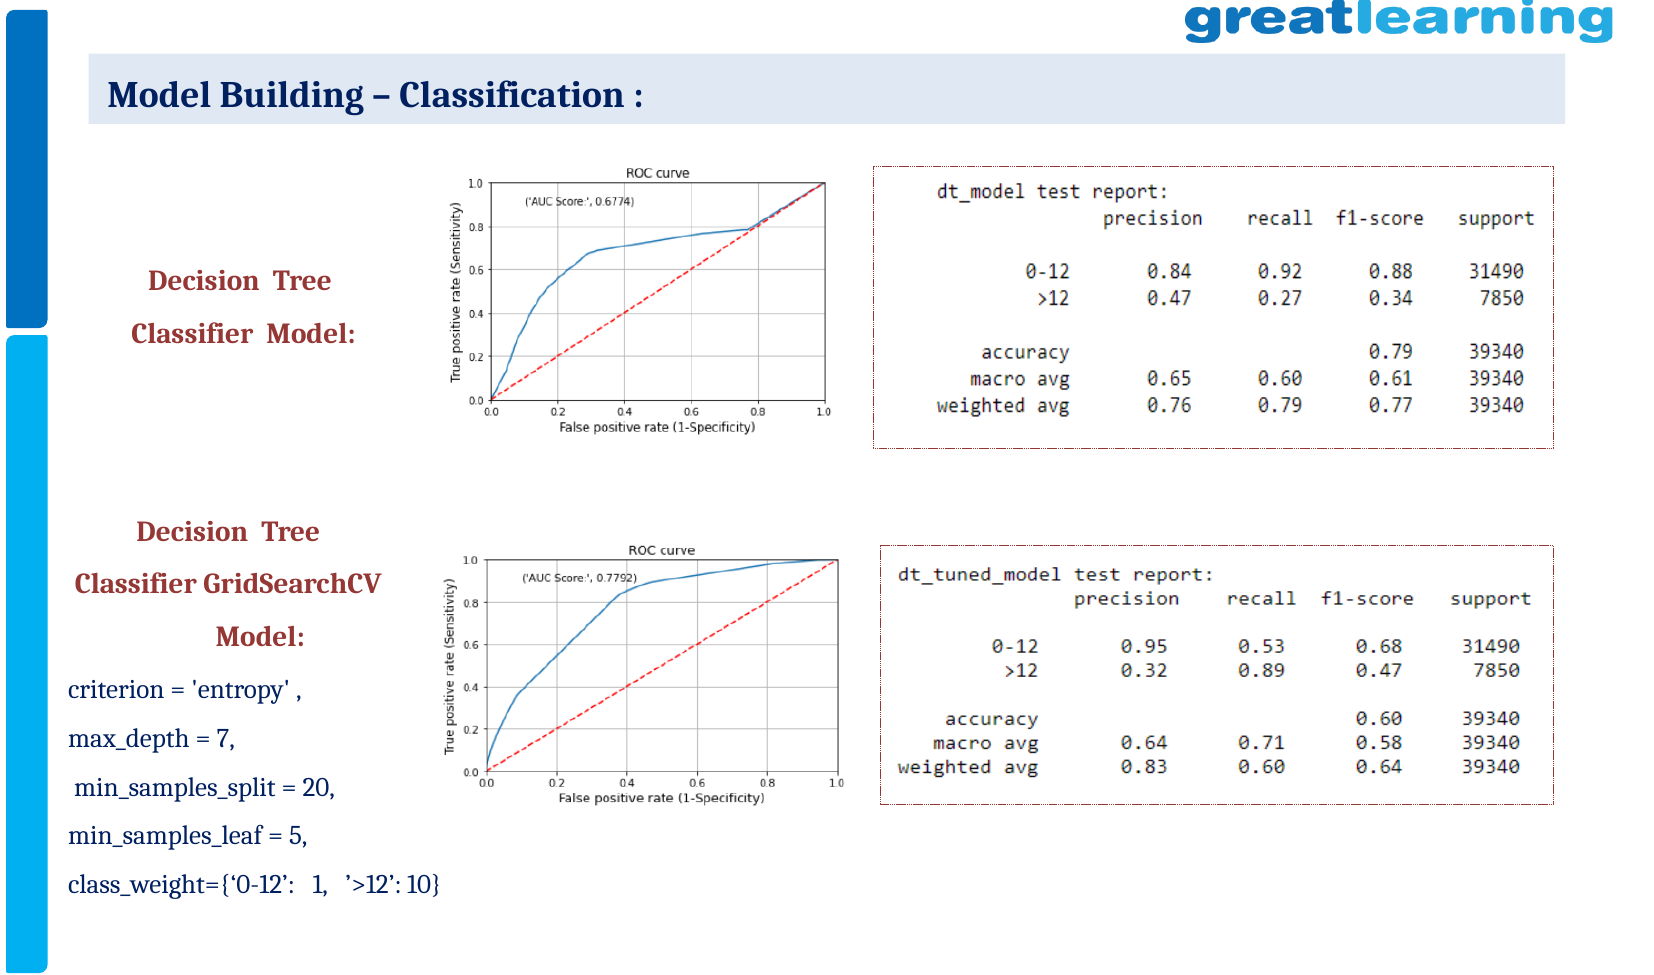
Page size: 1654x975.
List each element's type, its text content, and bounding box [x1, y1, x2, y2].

picture [1185, 0, 1613, 43]
picture [428, 533, 863, 816]
picture [873, 166, 1554, 448]
text_box Decision Tree Classifier Model: [35, 236, 434, 425]
picture [439, 158, 837, 441]
text_box criterion = 'entropy' , max_depth = 7, min_samples_split = 20, min_samples_leaf = 5, class_weight={‘0-12’: 1, ’>12’: 10} [53, 647, 511, 907]
text_box Decision Tree Classifier GridSearchCV Model: [23, 487, 441, 675]
text_box Model Building – Classification : [88, 53, 1566, 124]
picture [879, 545, 1554, 804]
